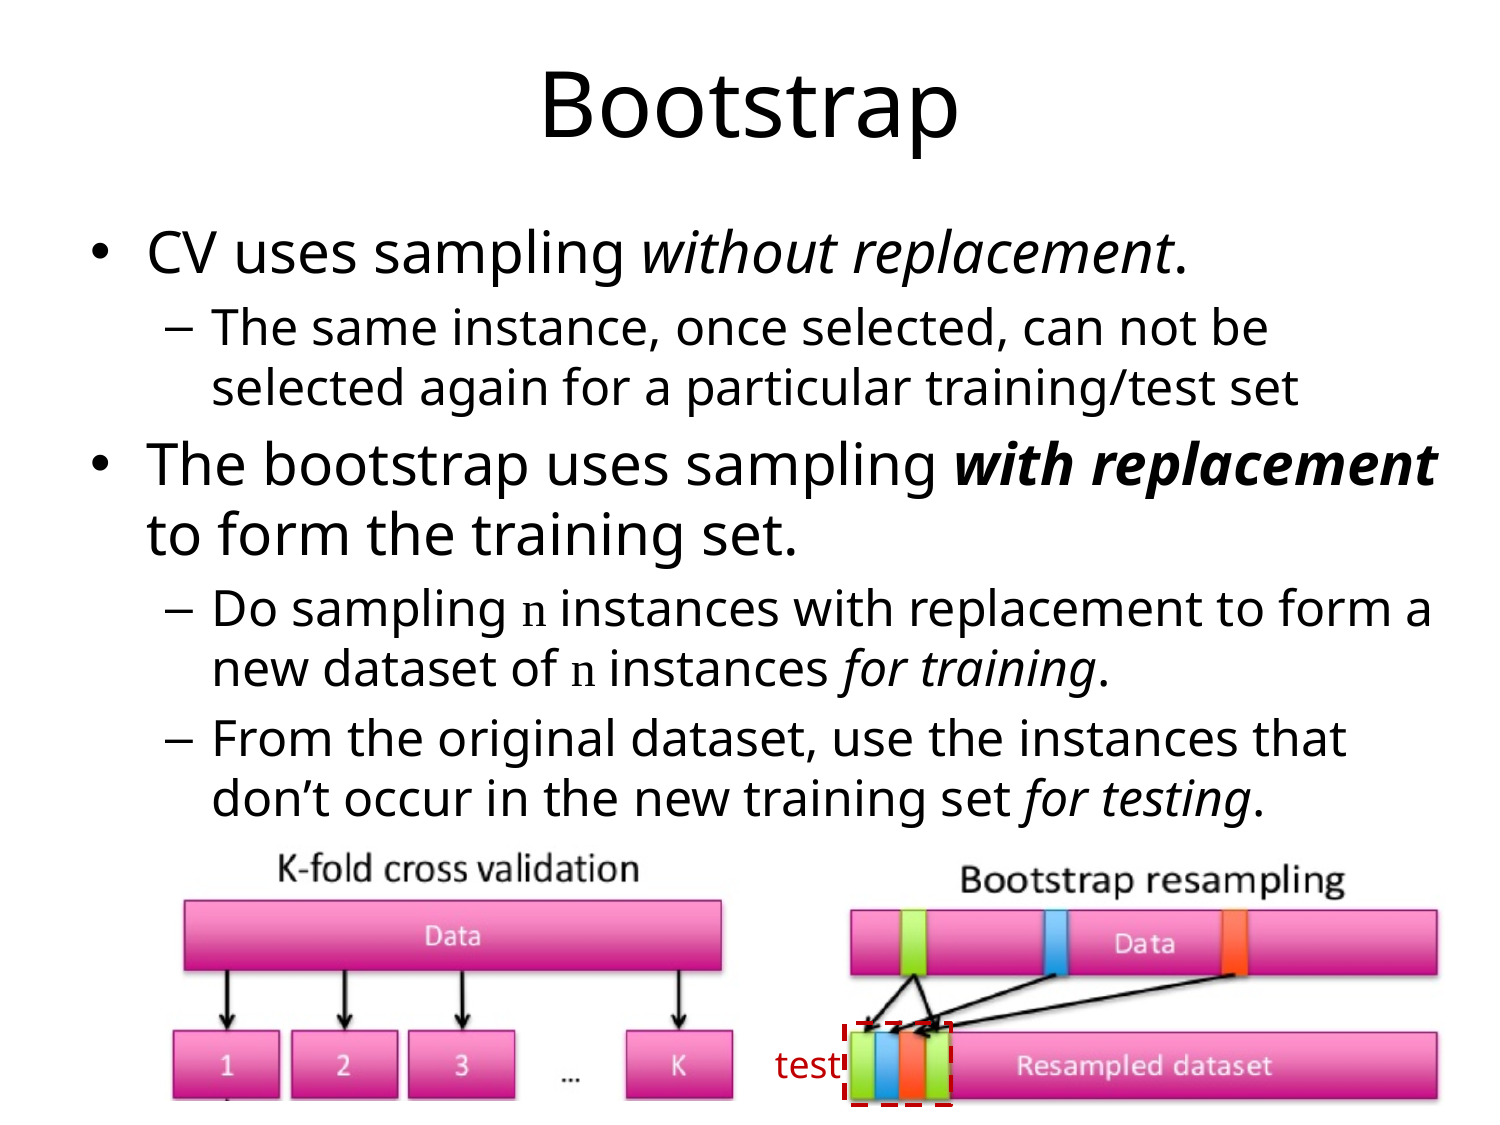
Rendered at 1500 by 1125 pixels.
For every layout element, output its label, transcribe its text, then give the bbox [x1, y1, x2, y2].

list CV uses sampling without replacement. The same instance, once selected, can not be selected again for a particular training/test set The bootstrap uses sampling with replacement to form the training set. Do sampling n instances with replacement to form a new dataset of n instances for training. From the original dataset, use the instances that don’t occur in the new training set for testing. [75, 208, 1471, 1040]
title Bootstrap [75, 7, 1425, 195]
picture [165, 845, 739, 1106]
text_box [761, 857, 1445, 1106]
